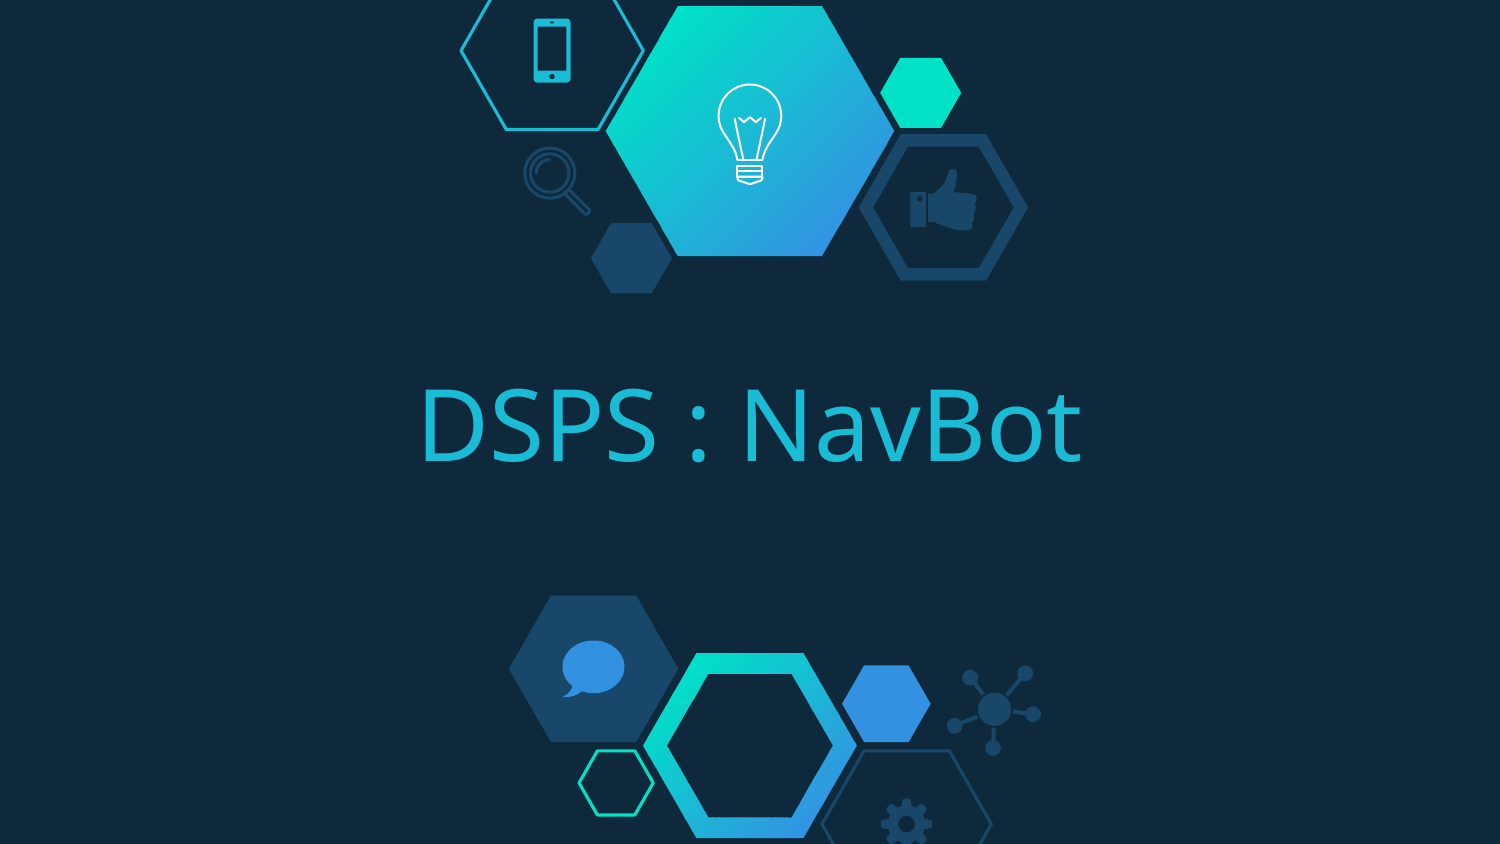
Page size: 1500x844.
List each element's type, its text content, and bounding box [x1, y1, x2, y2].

title DSPS : NavBot [229, 326, 1271, 517]
